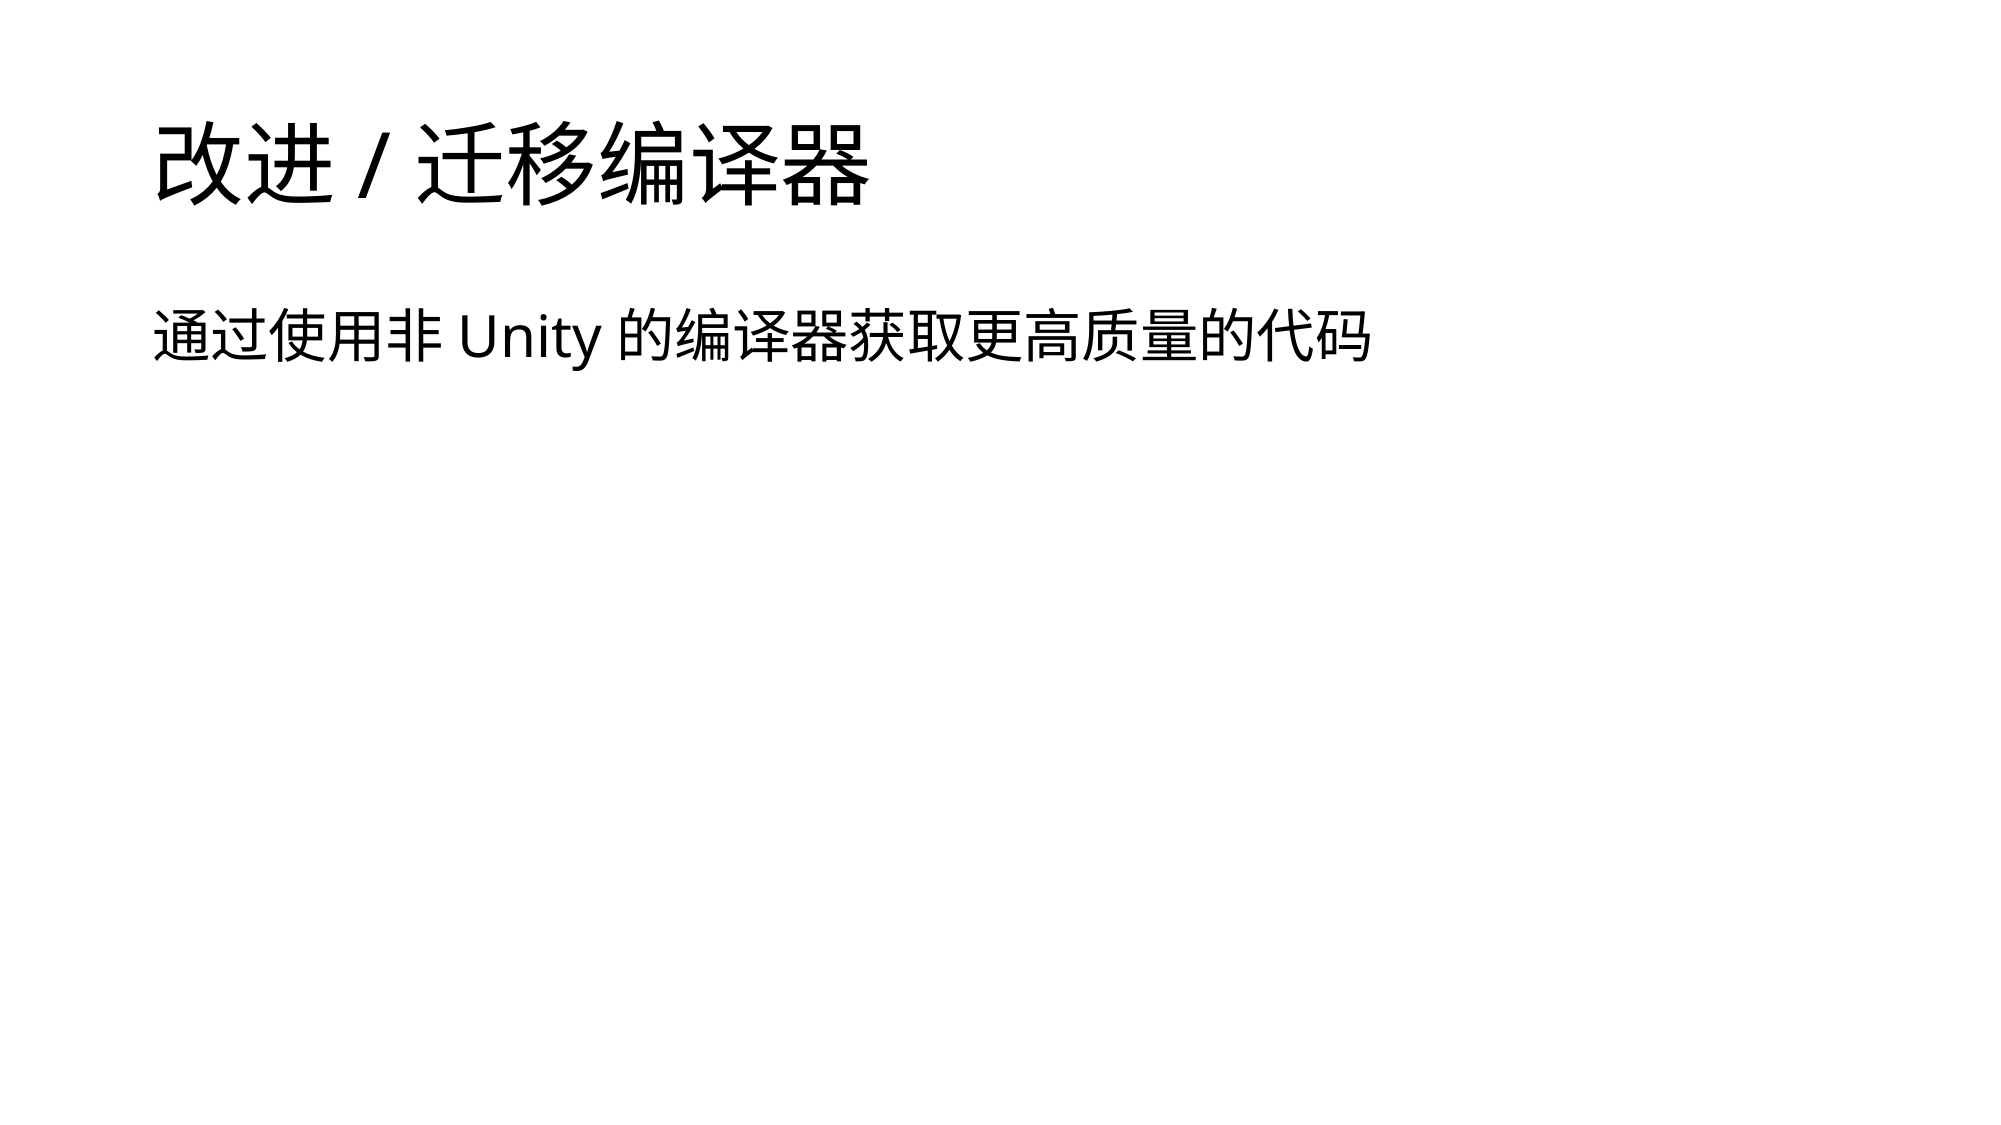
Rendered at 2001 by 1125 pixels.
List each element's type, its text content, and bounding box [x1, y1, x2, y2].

list 通过使用非Unity的编译器获取更高质量的代码 [137, 299, 1863, 1014]
title 改进/迁移编译器 [137, 59, 1863, 278]
